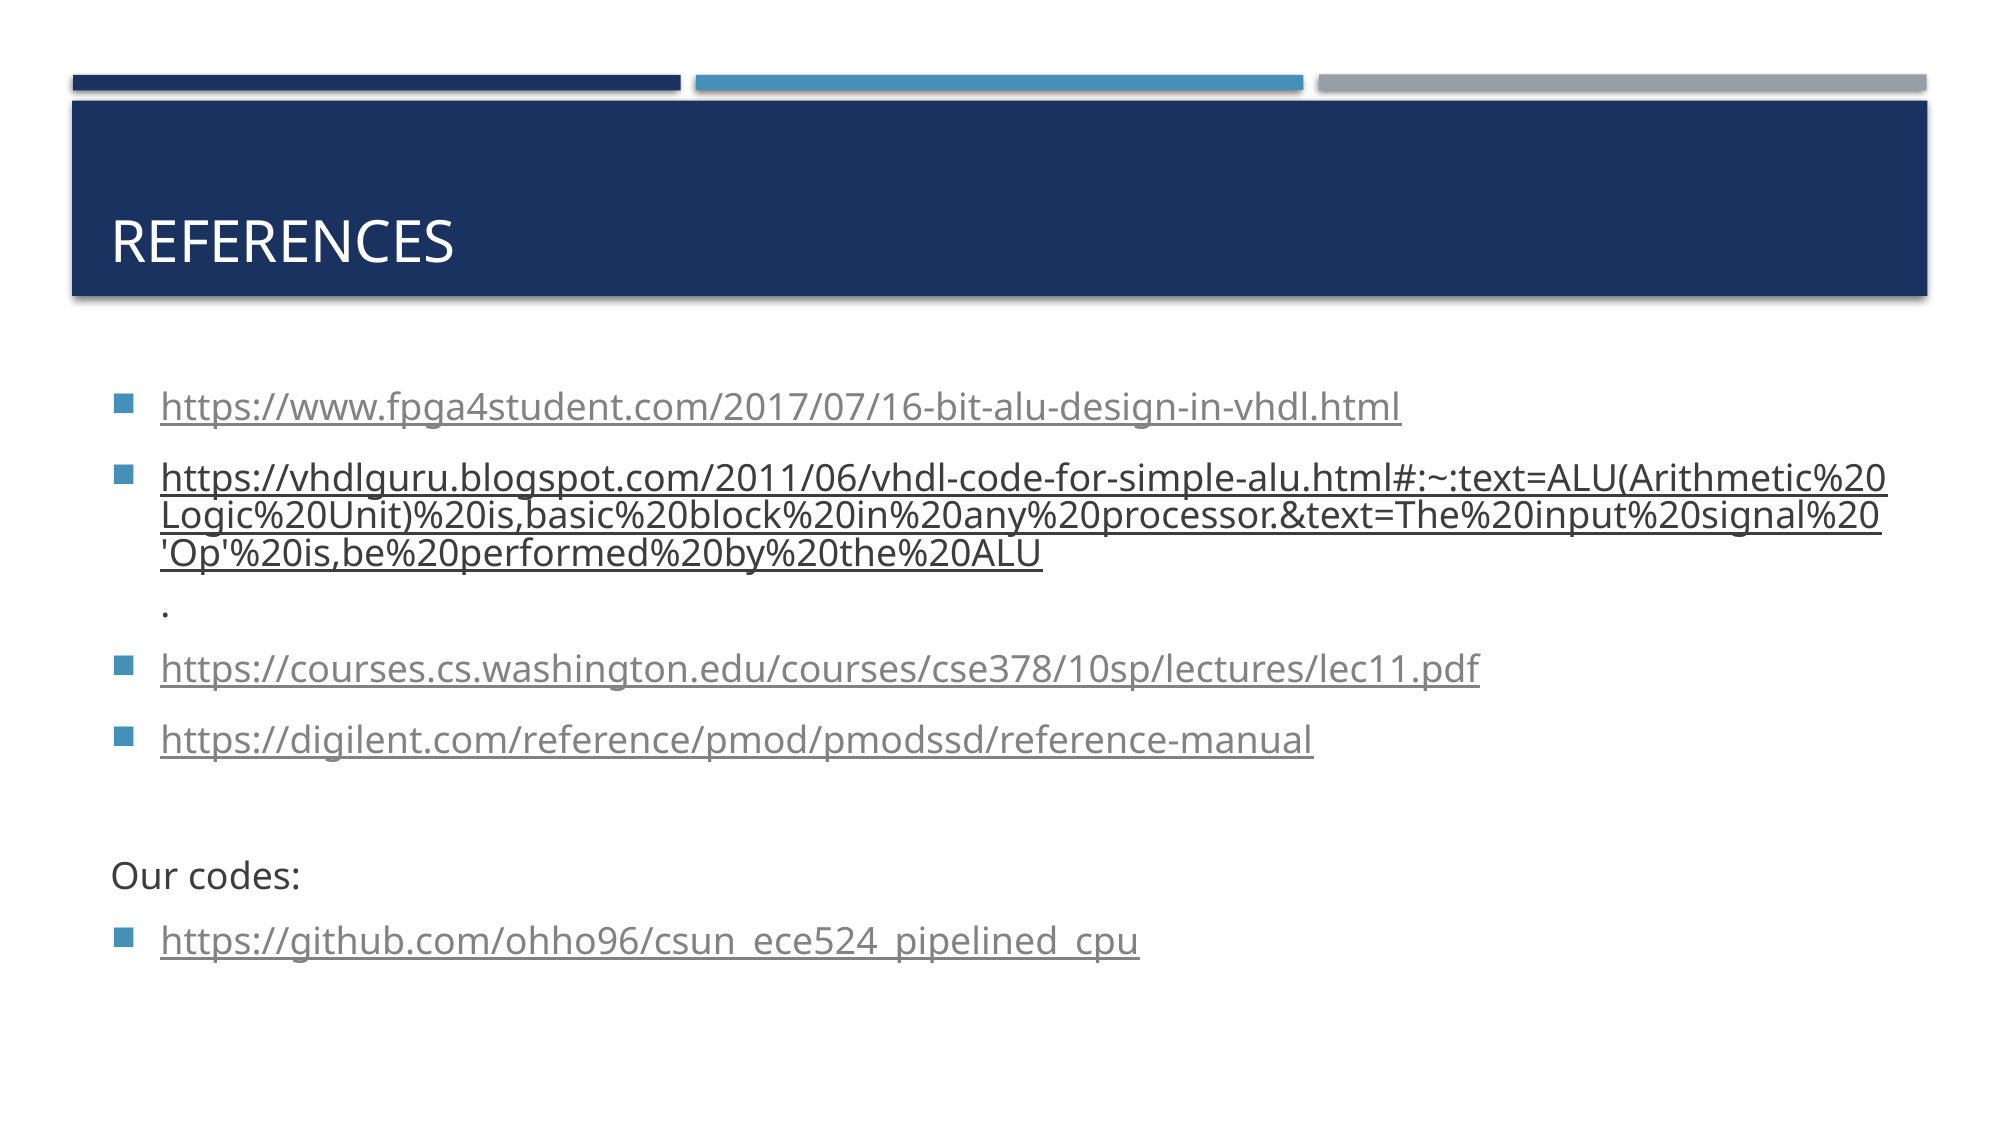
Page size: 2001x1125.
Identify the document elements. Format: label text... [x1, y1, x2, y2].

list https://www.fpga4student.com/2017/07/16-bit-alu-design-in-vhdl.html https://vhdlguru.blogspot.com/2011/06/vhdl-code-for-simple-alu.html#:~:text=ALU(Arithmetic%20Logic%20Unit)%20is,basic%20block%20in%20any%20processor.&text=The%20input%20signal%20'Op'%20is,be%20performed%20by%20the%20ALU. https://courses.cs.washington.edu/courses/cse378/10sp/lectures/lec11.pdf https://digilent.com/reference/pmod/pmodssd/reference-manual Our codes: https://github.com/ohho96/csun_ece524_pipelined_cpu [95, 357, 1905, 983]
title References [95, 115, 1905, 282]
